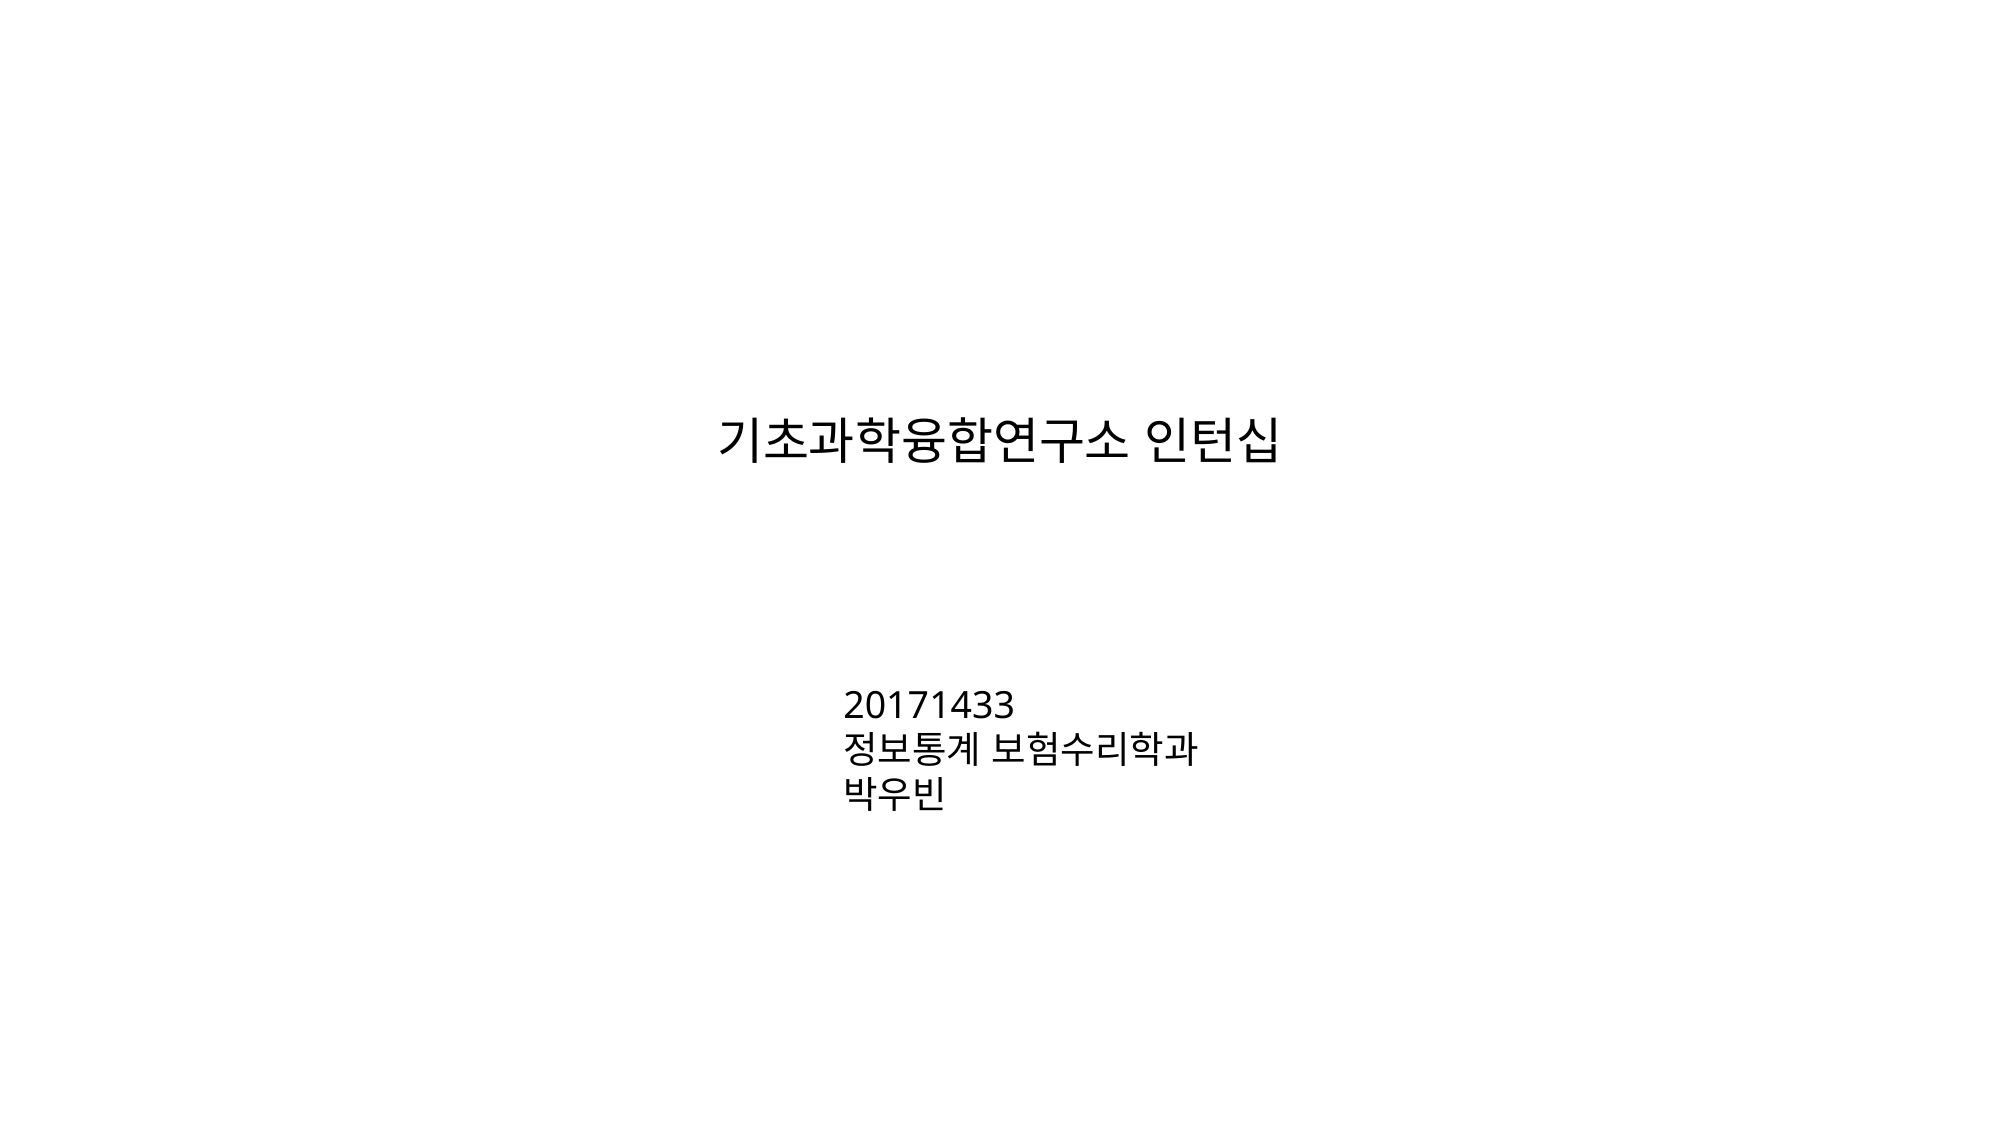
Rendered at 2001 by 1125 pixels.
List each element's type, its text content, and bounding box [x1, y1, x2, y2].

text_box 20171433 정보통계 보험수리학과 박우빈 [828, 673, 1342, 824]
subtitle 기초과학융합연구소 인턴십 [249, 408, 1750, 494]
